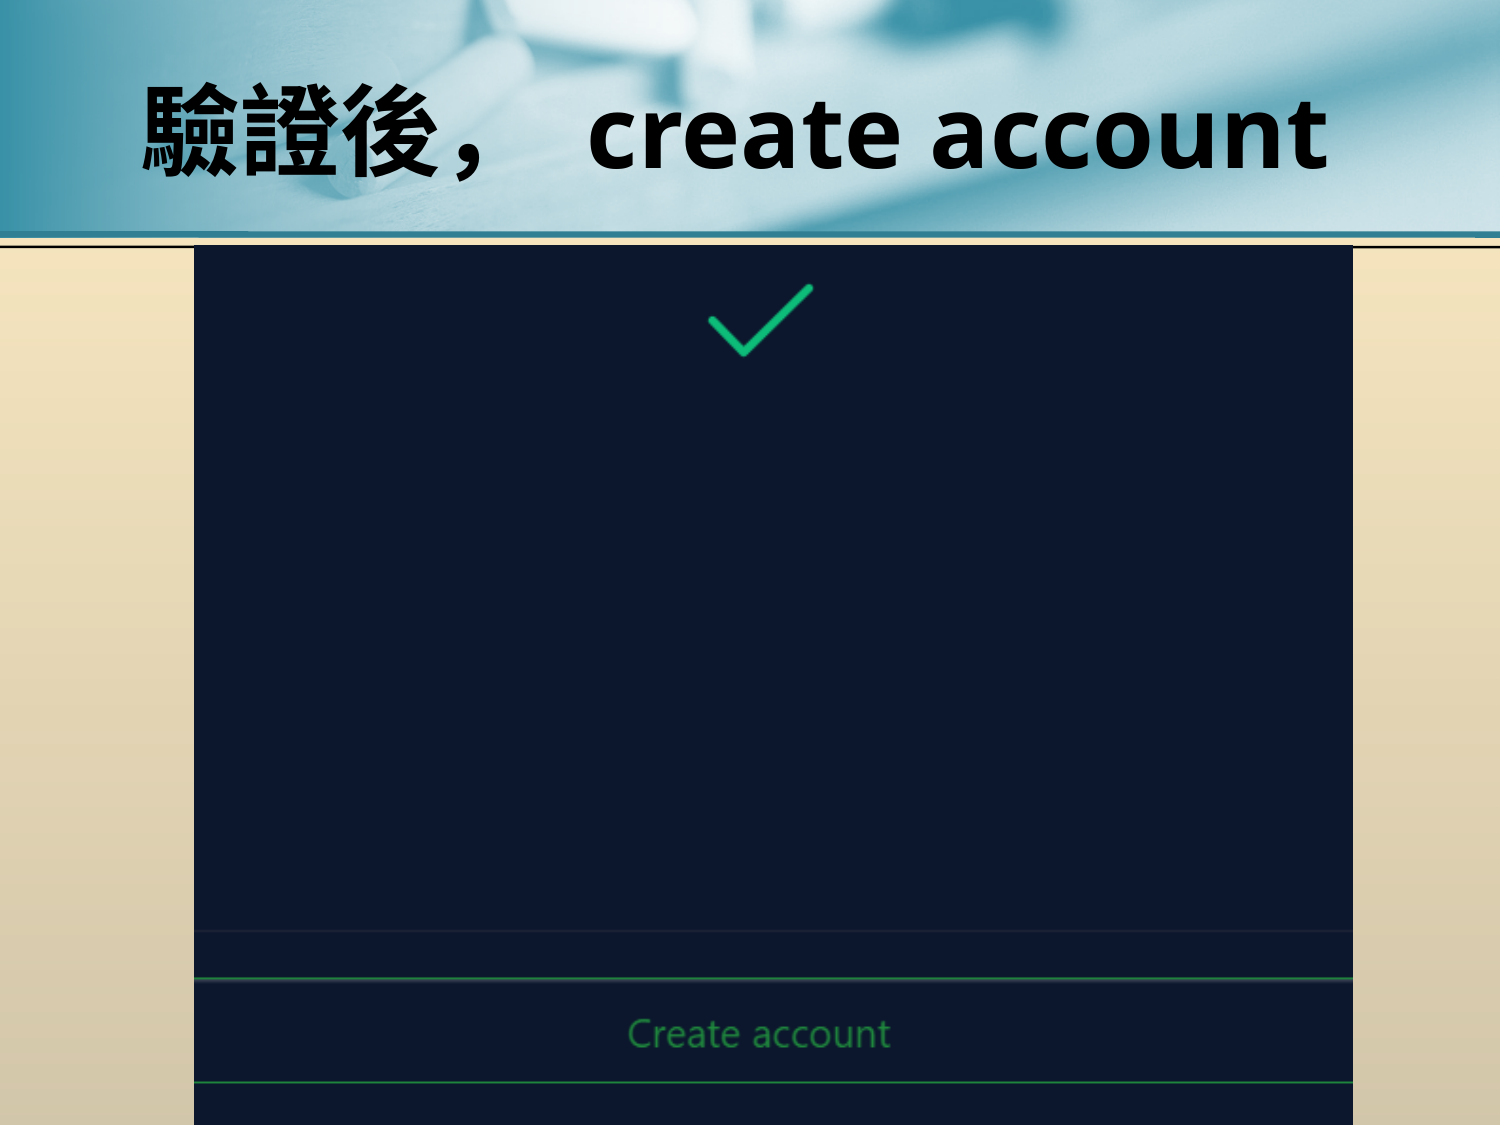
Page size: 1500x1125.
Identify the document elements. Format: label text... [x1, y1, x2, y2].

title 驗證後， create account [0, 24, 1471, 233]
picture [194, 245, 1353, 1125]
